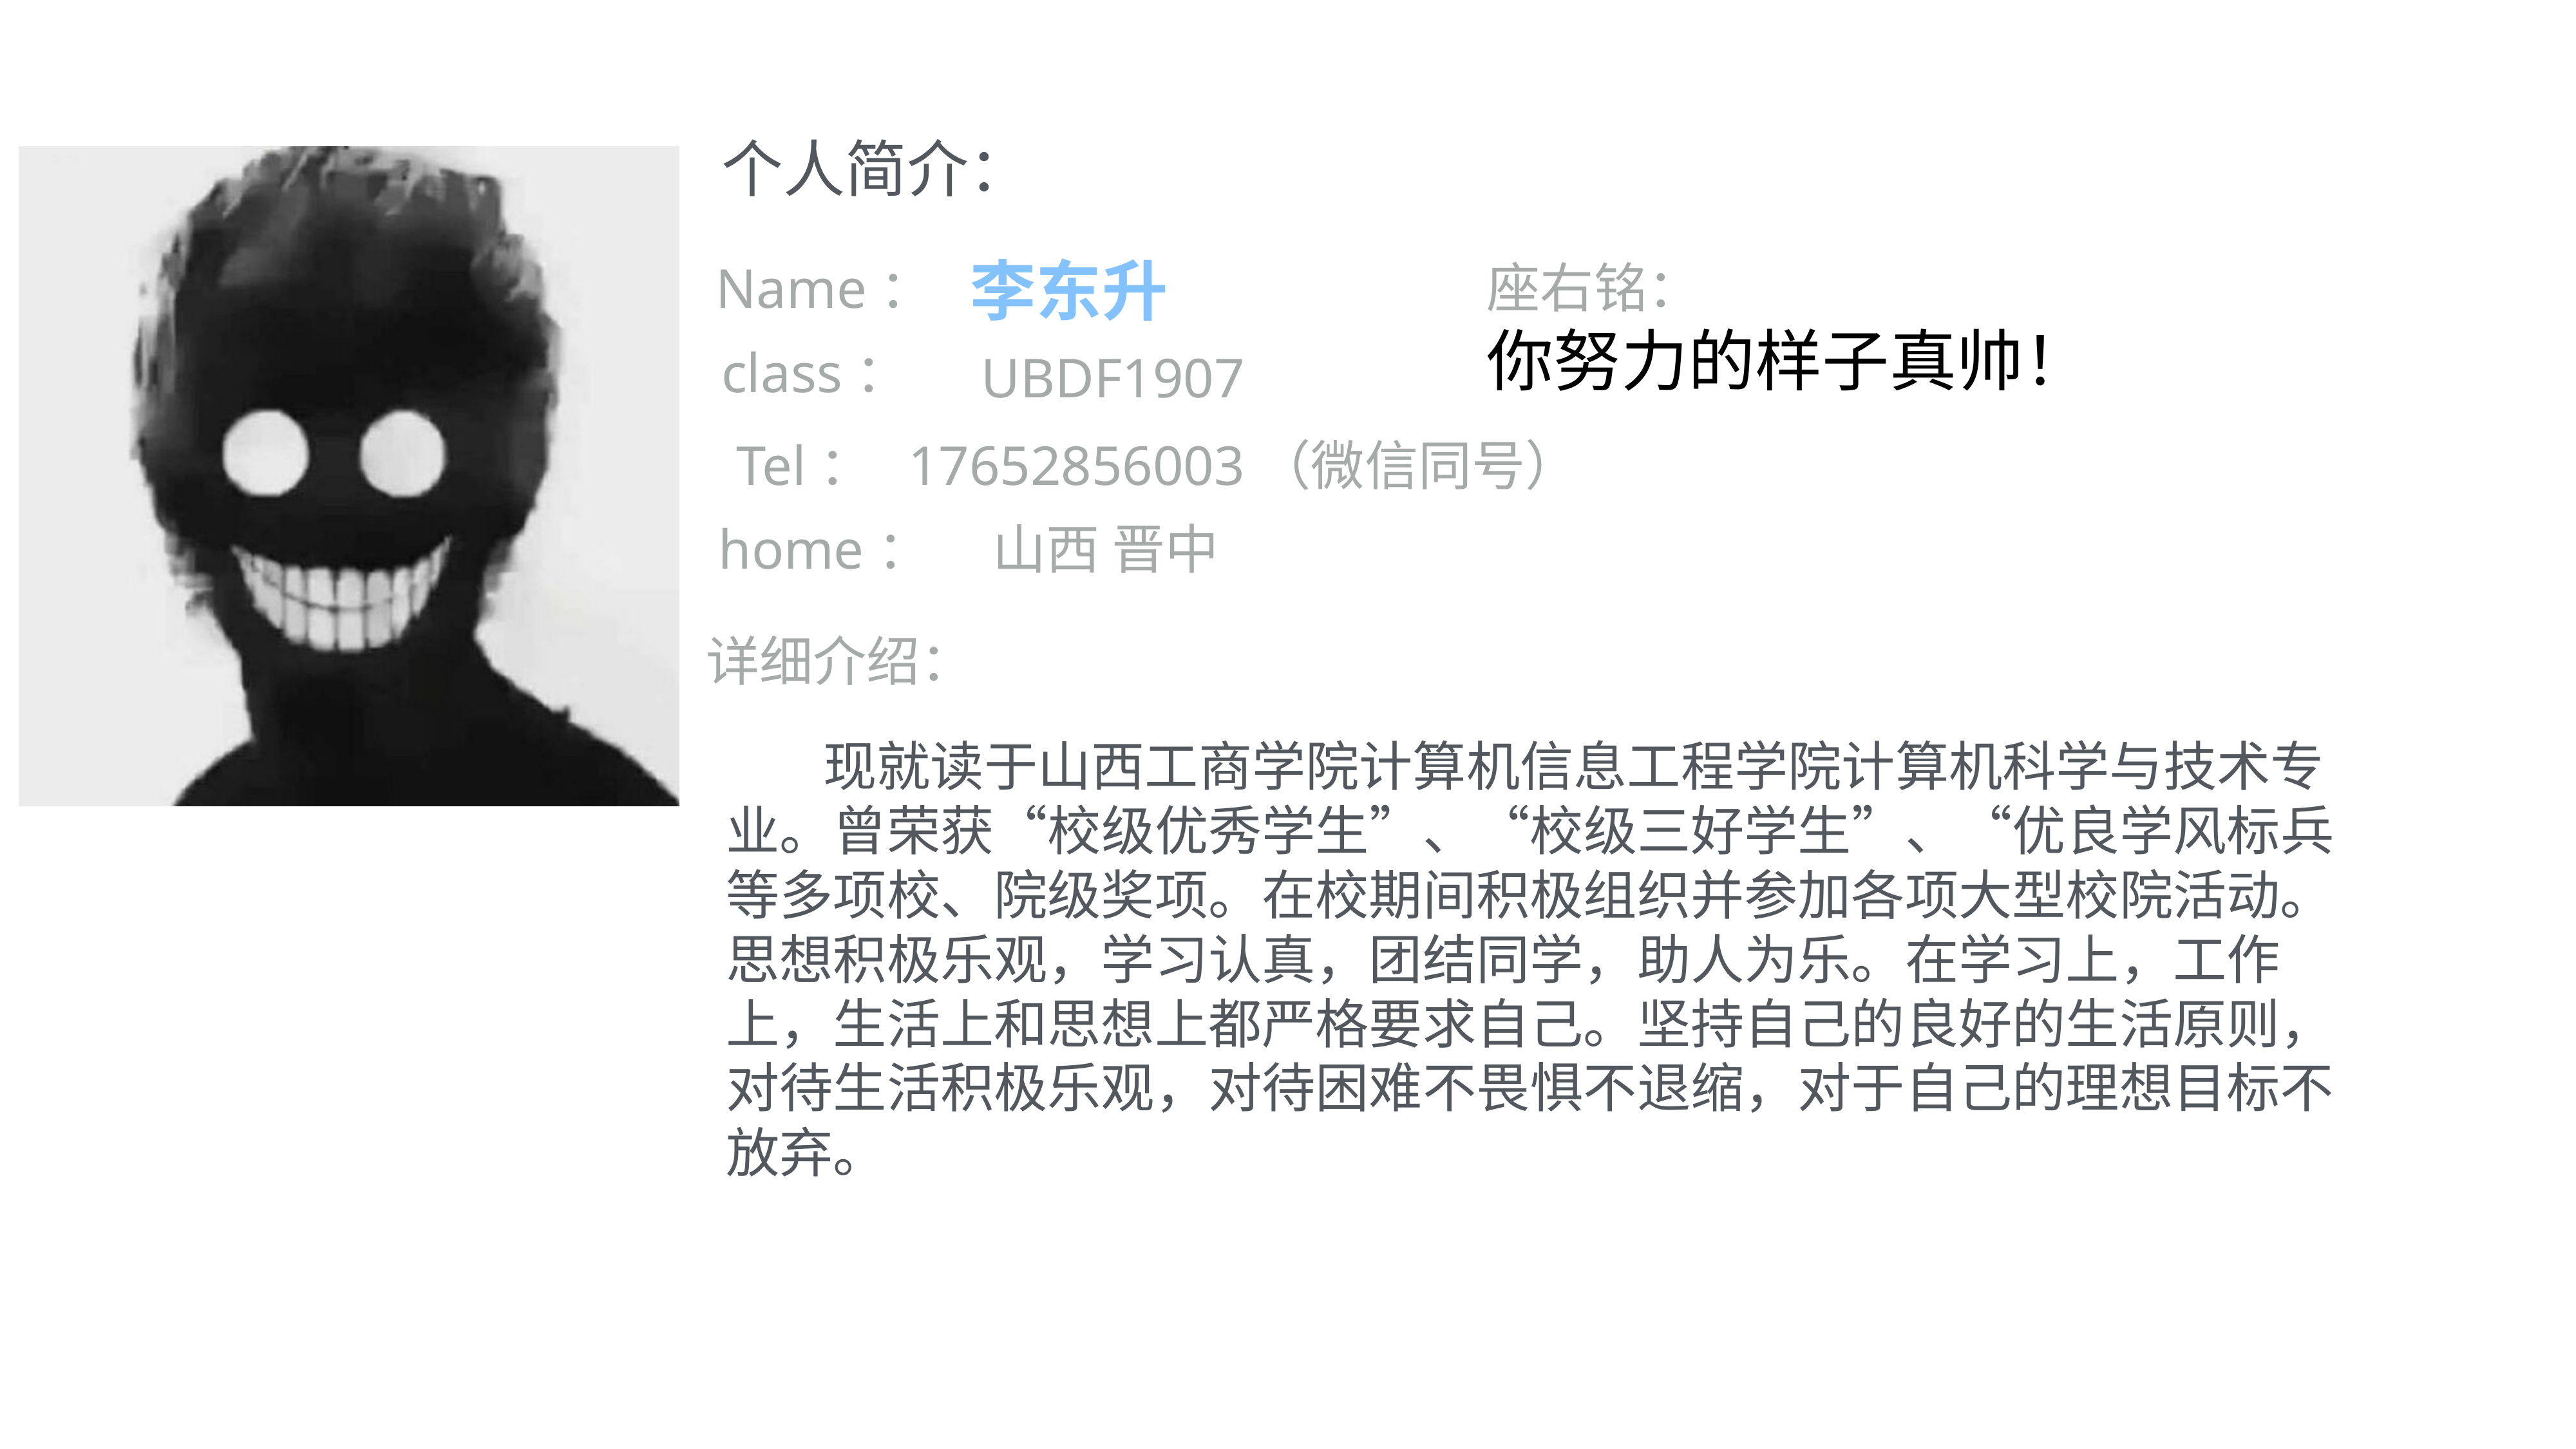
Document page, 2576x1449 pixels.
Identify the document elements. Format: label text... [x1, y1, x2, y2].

title 个人简介： [699, 111, 1054, 216]
picture [19, 146, 679, 806]
text_box 座右铭： 你努力的样子真帅！ [1481, 248, 2420, 404]
text_box Tel： [716, 426, 882, 501]
list 李东升 [964, 233, 1202, 339]
text_box 山西 晋中 [871, 509, 1340, 585]
text_box class： [700, 333, 931, 409]
text_box 17652856003（微信同号） [882, 426, 1606, 502]
text_box 现就读于山西工商学院计算机信息工程学院计算机科学与技术专业。曾荣获“校级优秀学生”、“校级三好学生”、“优良学风标兵等多项校、院级奖项。在校期间积极组织并参加各项大型校院活动。思想积极乐观，学习认真，团结同学，助人为乐。在学习上，工作上，生活上和思想上都严格要求自己。坚持自己的良好的生活原则，对待生活积极乐观，对待困难不畏惧不退缩，对于自己的理想目标不放弃。 [720, 726, 2344, 1188]
text_box Name： [700, 249, 949, 325]
text_box 详细介绍： [683, 621, 1024, 697]
text_box home： [683, 509, 871, 585]
text_box UBDF1907 [886, 339, 1340, 414]
